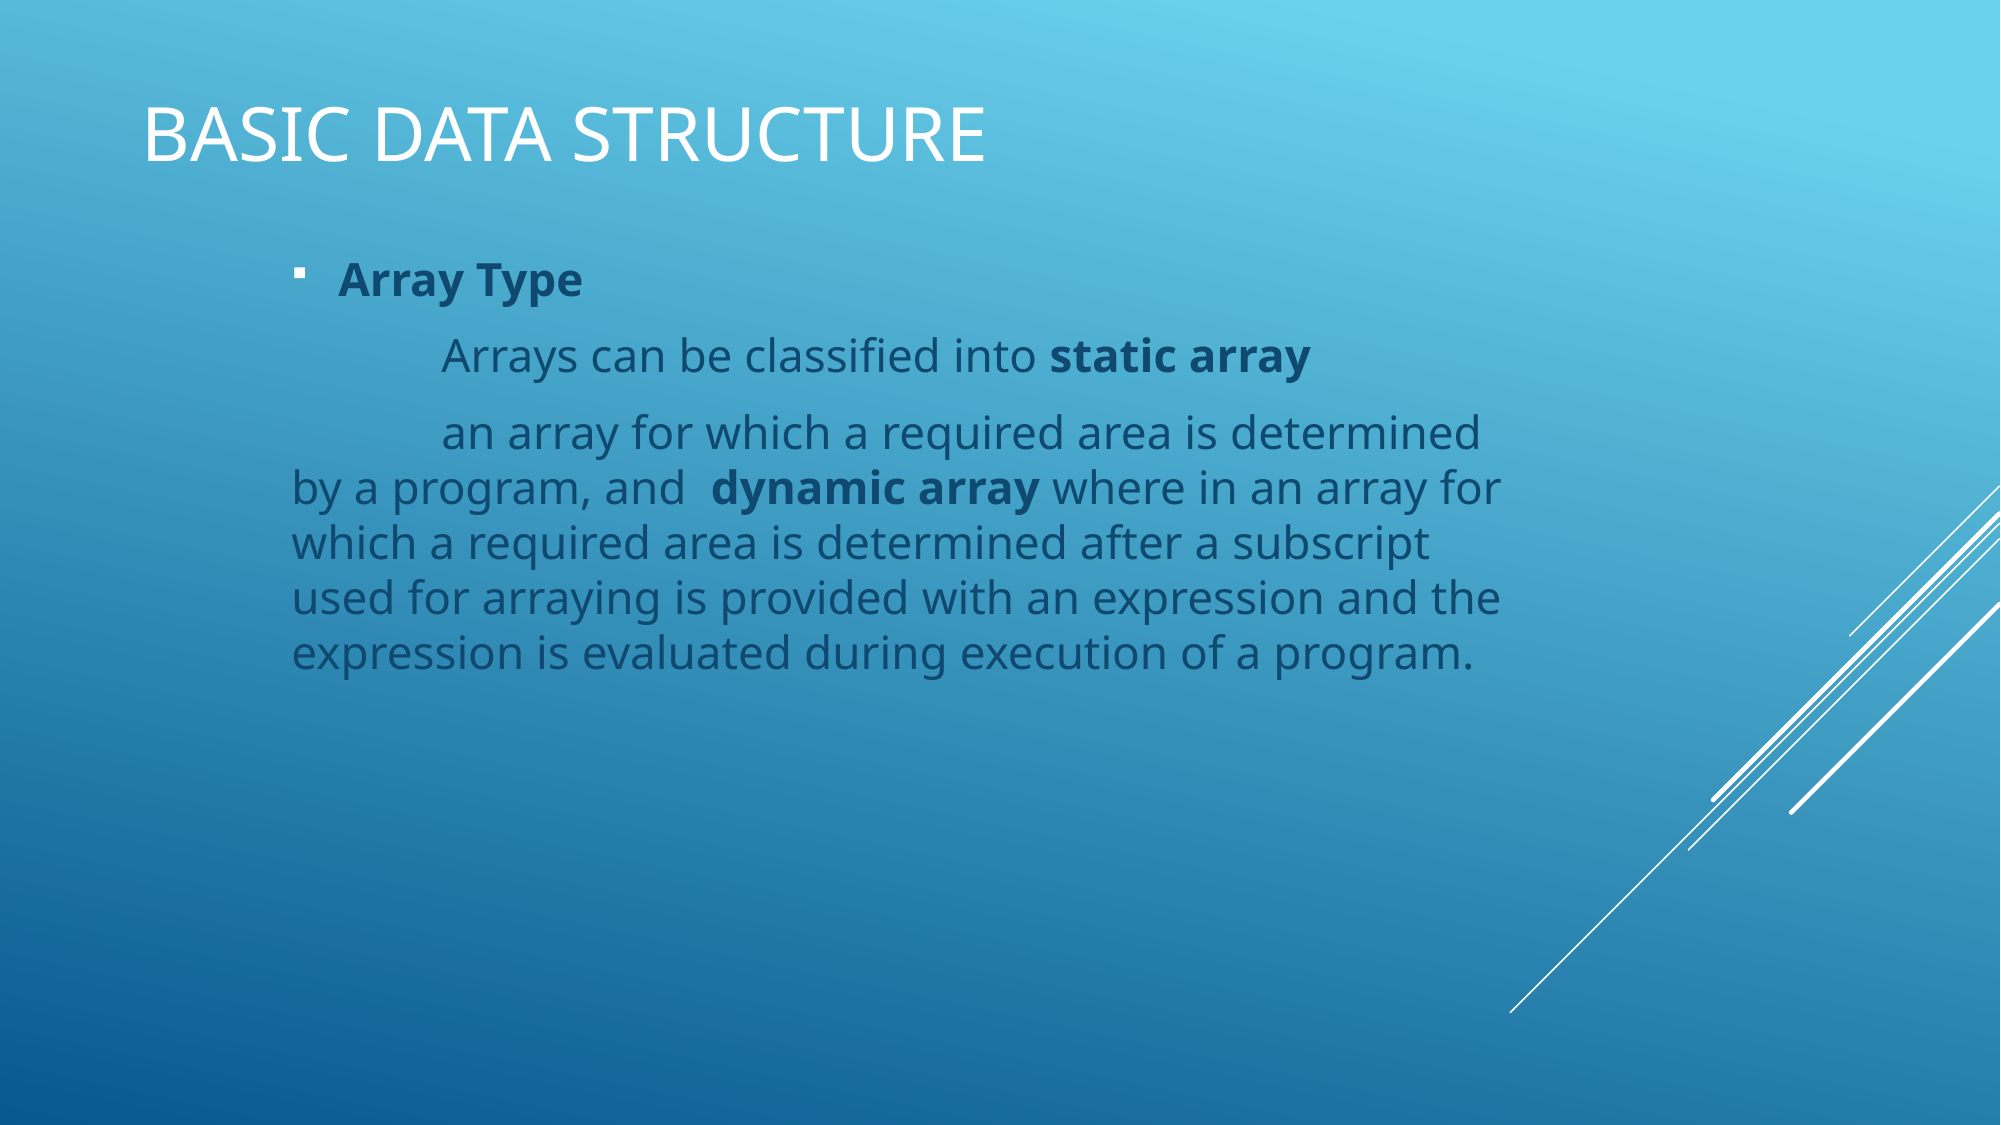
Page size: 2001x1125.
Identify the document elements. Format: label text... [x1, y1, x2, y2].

list Array Type Arrays can be classified into static array an array for which a required area is determined by a program, and dynamic array where in an array for which a required area is determined after a subscript used for arraying is provided with an expression and the expression is evaluated during execution of a program. [126, 187, 1527, 1125]
title BasiC Data Structure [126, 76, 1527, 187]
